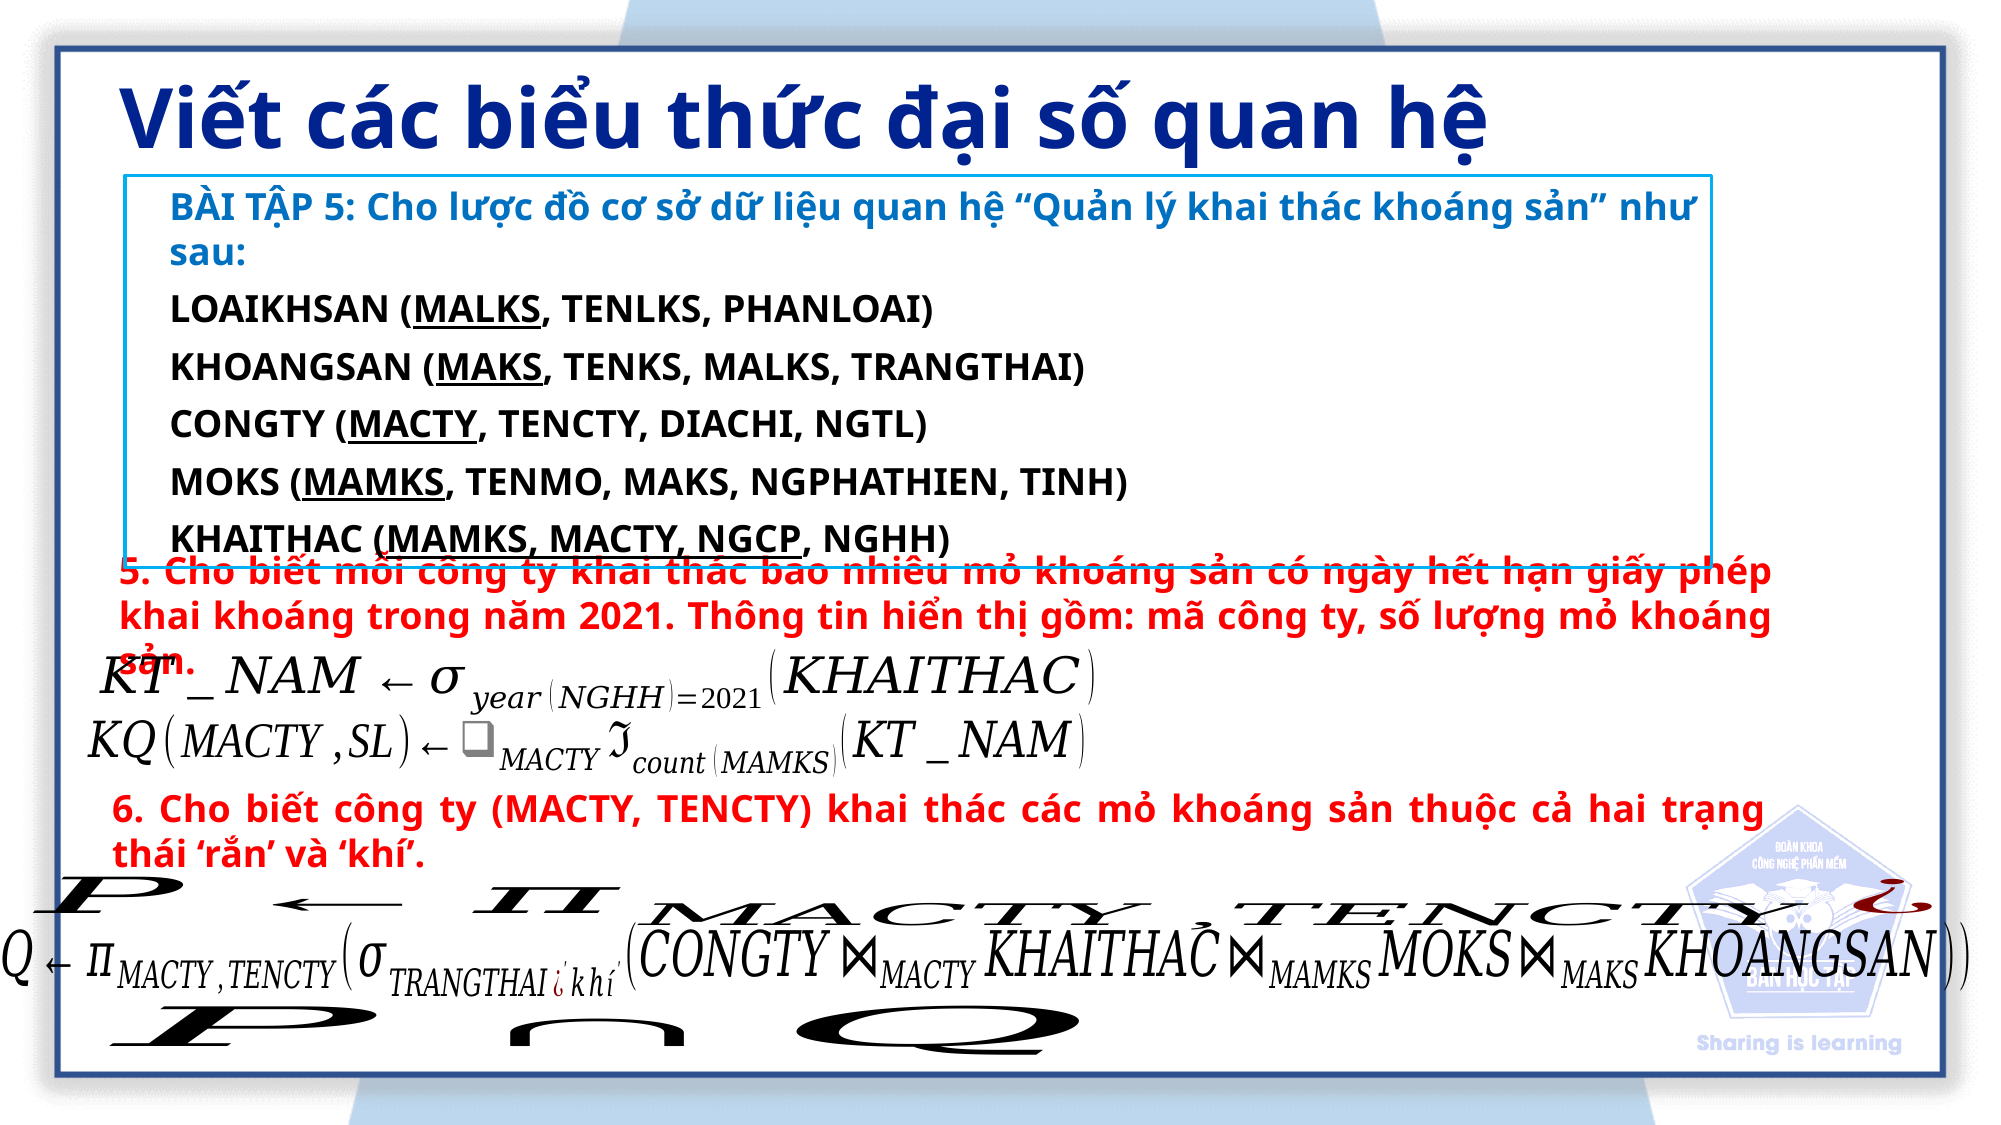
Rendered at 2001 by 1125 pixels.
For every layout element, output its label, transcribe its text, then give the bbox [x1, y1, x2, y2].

title Viết các biểu thức đại số quan hệ [104, 54, 1896, 190]
text_box 5. Cho biết mỗi công ty khai thác bao nhiêu mỏ khoáng sản có ngày hết hạn giấy phép khai khoáng trong năm 2021. Thông tin hiển thị gồm: mã công ty, số lượng mỏ khoáng sản. [104, 539, 1789, 690]
picture [0, 0, 2001, 1125]
slide_number [774, 1070, 1225, 1125]
text_box BÀI TẬP 5: Cho lược đồ cơ sở dữ liệu quan hệ “Quản lý khai thác khoáng sản” như sau: LOAIKHSAN (MALKS, TENLKS, PHANLOAI) KHOANGSAN (MAKS, TENKS, MALKS, TRANGTHAI) CONGTY (MACTY, TENCTY, DIACHI, NGTL) MOKS (MAMKS, TENMO, MAKS, NGPHATHIEN, TINH) KHAITHAC (MAMKS, MACTY, NGCP, NGHH) [125, 175, 1712, 568]
text_box 6. Cho biết công ty (MACTY, TENCTY) khai thác các mỏ khoáng sản thuộc cả hai trạng thái ‘rắn’ và ‘khí’. [97, 777, 1620, 883]
